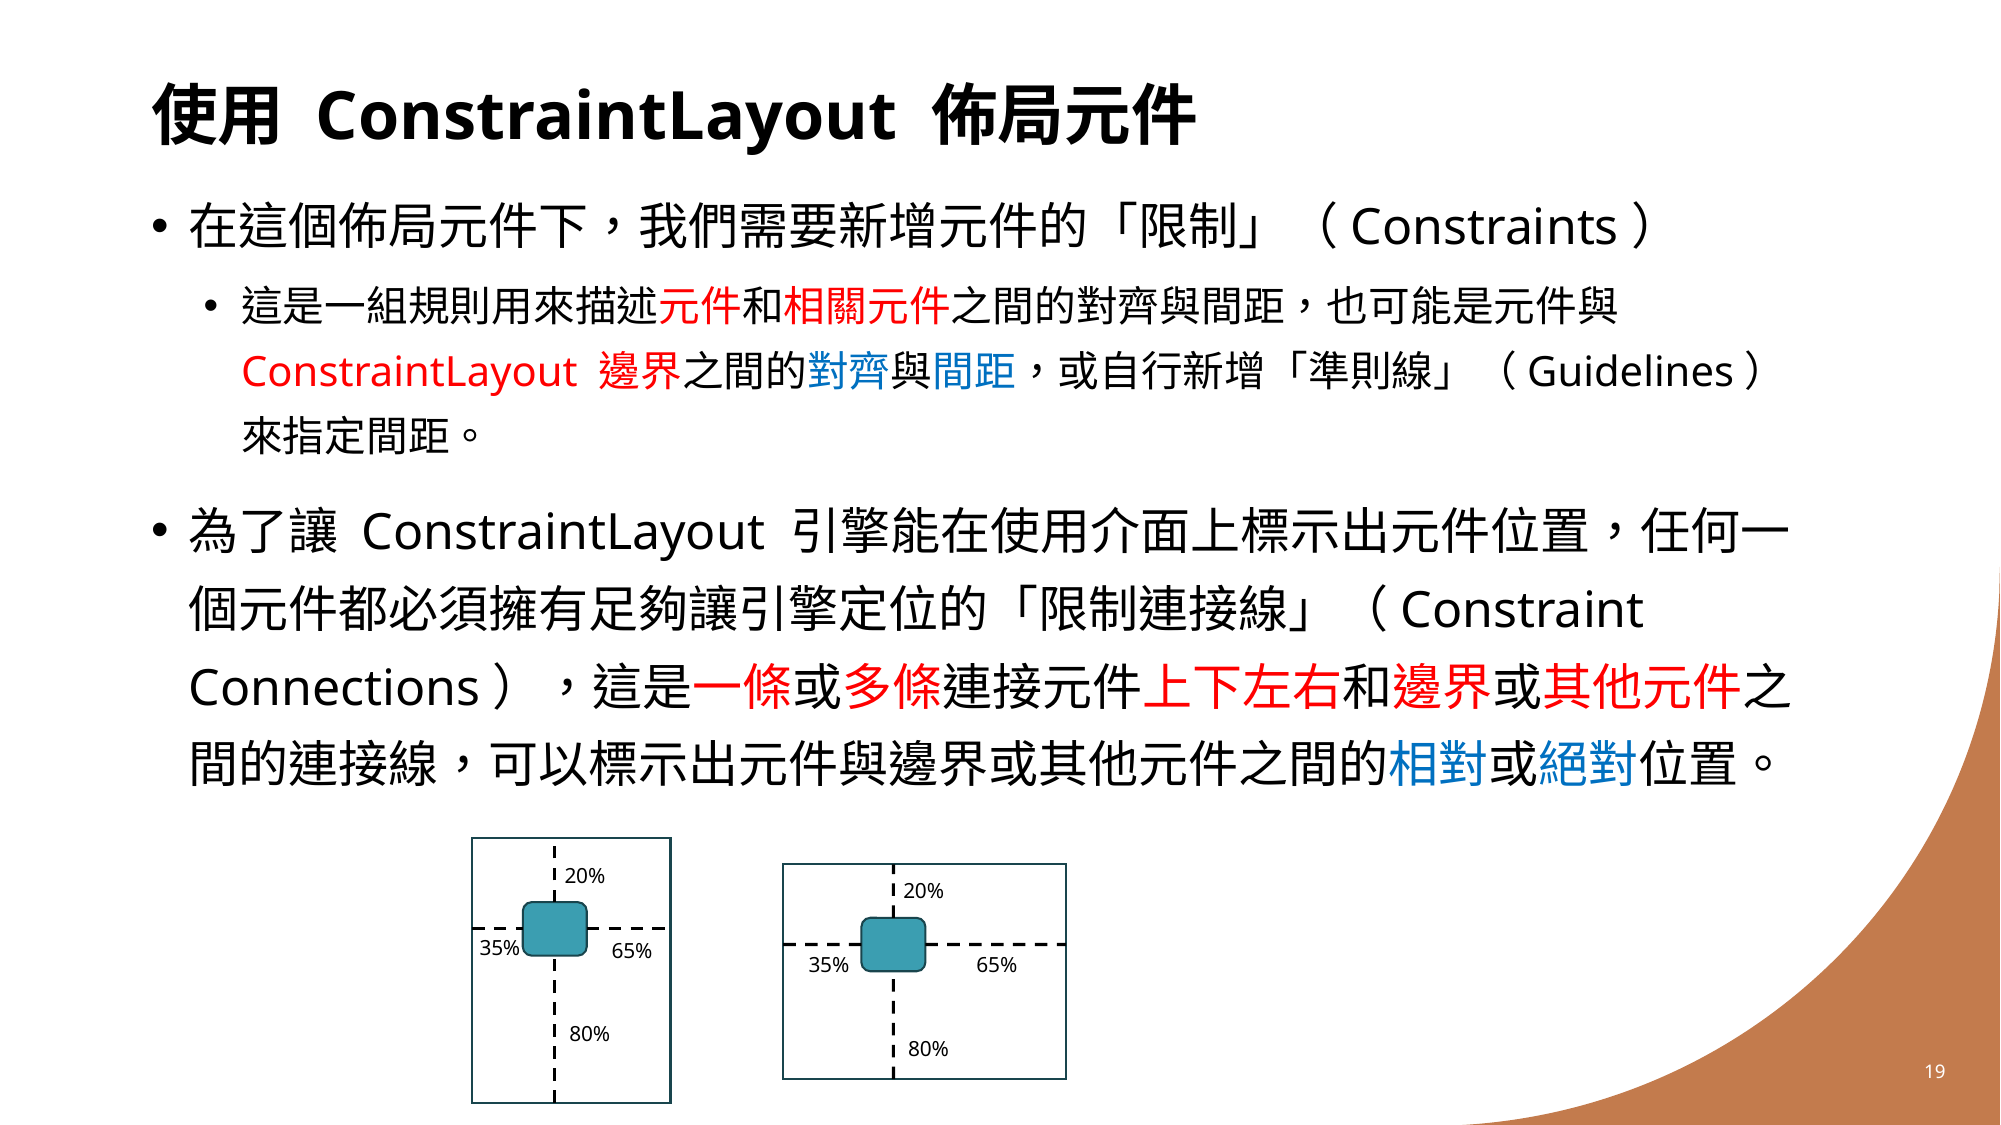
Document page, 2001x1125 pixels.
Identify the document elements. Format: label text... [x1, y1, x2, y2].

text_box 65% [596, 930, 713, 970]
text_box 65% [961, 944, 1078, 985]
text_box 35% [464, 927, 581, 968]
slide_number 19 [1893, 1042, 1961, 1103]
text_box [521, 901, 588, 956]
text_box 80% [555, 1012, 671, 1053]
text_box 80% [894, 1028, 1009, 1069]
text_box [471, 837, 672, 930]
text_box 35% [793, 944, 910, 985]
text_box 20% [555, 855, 666, 895]
title 使用 ConstraintLayout 佈局元件 [136, 57, 1834, 161]
text_box 20% [888, 870, 893, 911]
list 在這個佈局元件下，我們需要新增元件的「限制」（Constraints） 這是一組規則用來描述元件和相關元件之間的對齊與間距，也可能是元件與 ConstraintLayout 邊界之間的對齊與間距，或自行新增「準則線」（Guidelines）來指定間距。 為了讓 ConstraintLayout 引擎能在使用介面上標示出元件位置，任何一個元件都必須擁有足夠讓引擎定位的「限制連接線」（Constraint Connections），這是一條或多條連接元件上下左右和邊界或其他元件之間的連接線，可以標示出元件與邊界或其他元件之間的相對或絕對位置。 [136, 169, 1834, 956]
text_box 20% [549, 855, 554, 895]
text_box [860, 916, 927, 973]
text_box 20% [894, 870, 1005, 911]
text_box [782, 863, 1067, 1080]
text_box [471, 930, 672, 1104]
